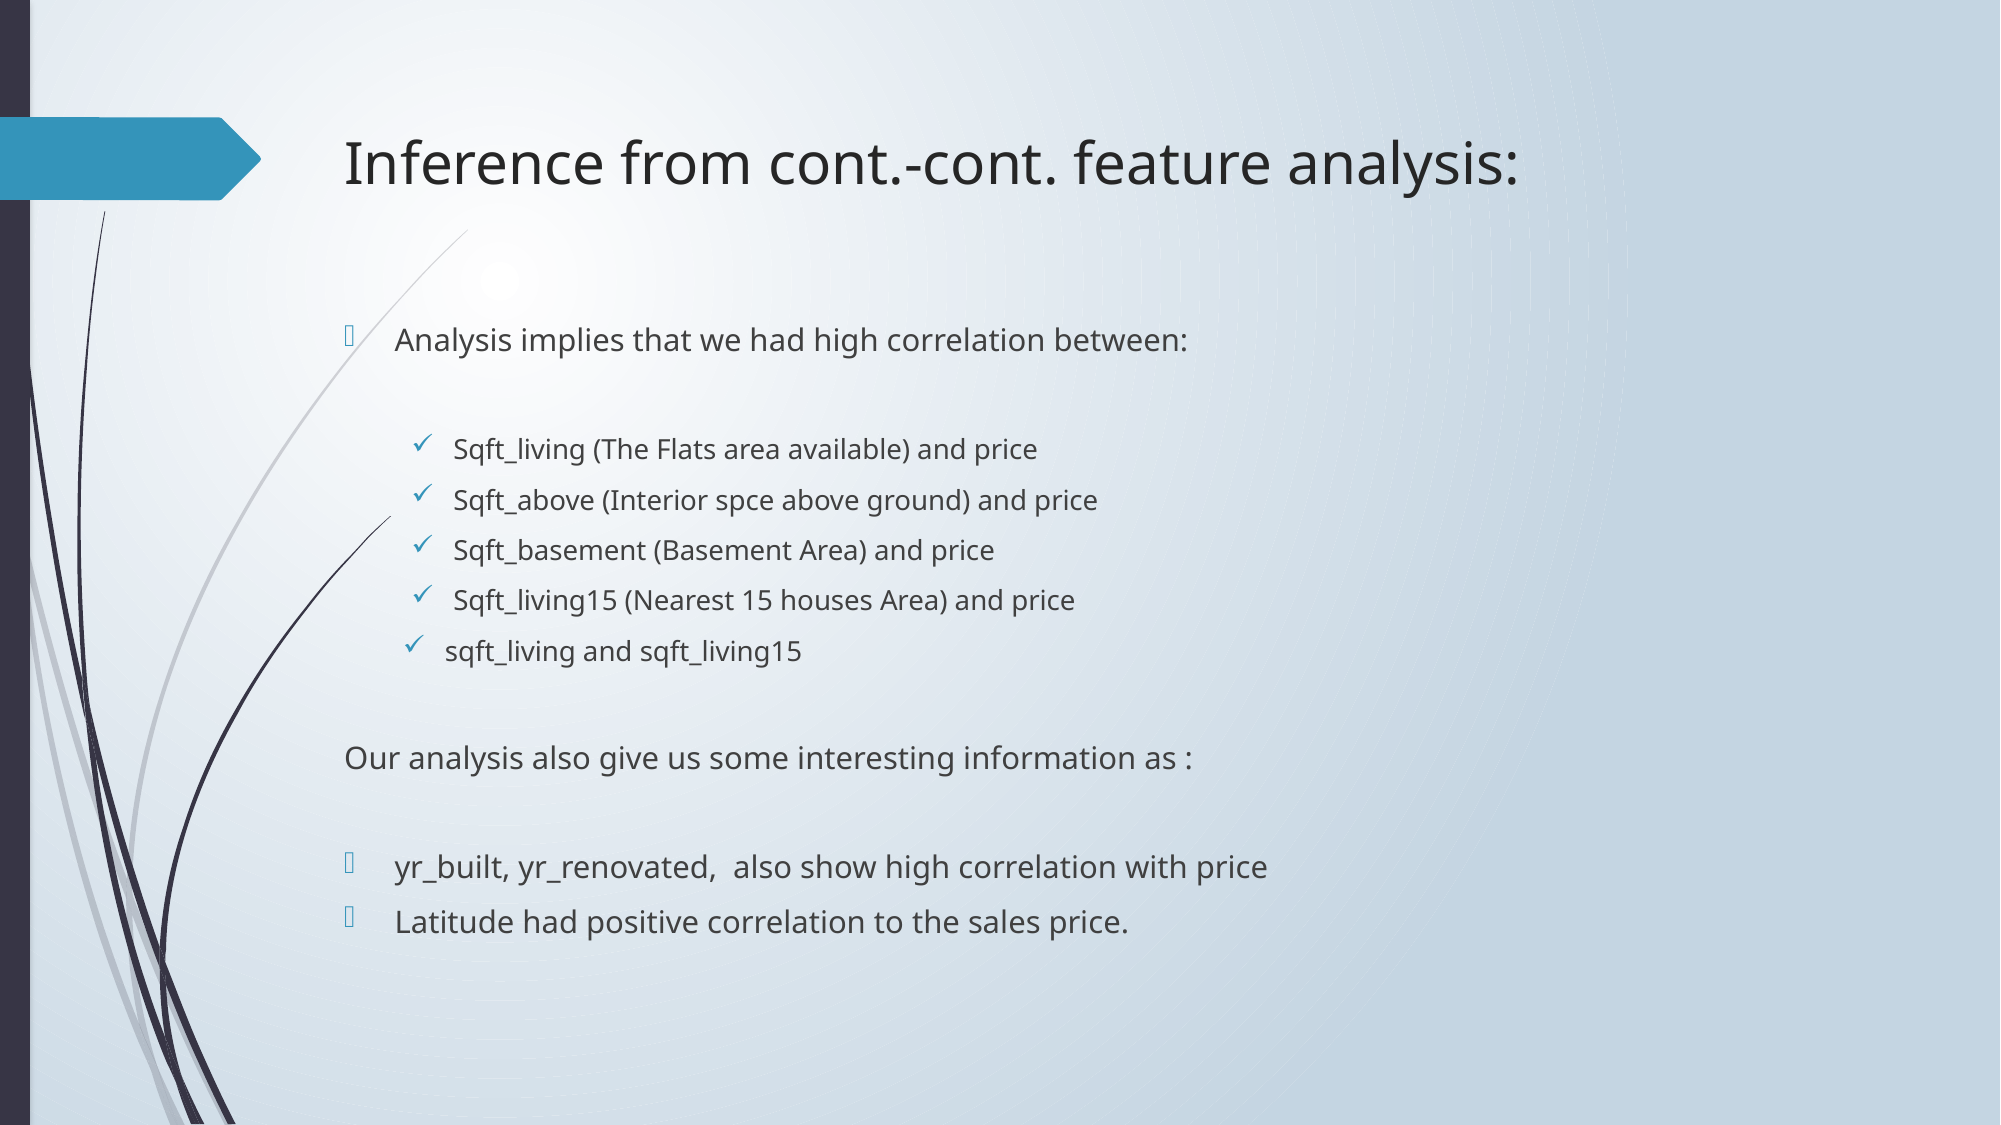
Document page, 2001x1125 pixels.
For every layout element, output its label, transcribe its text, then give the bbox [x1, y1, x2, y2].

list Analysis implies that we had high correlation between: Sqft_living (The Flats area available) and price Sqft_above (Interior spce above ground) and price Sqft_basement (Basement Area) and price Sqft_living15 (Nearest 15 houses Area) and price sqft_living and sqft_living15 Our analysis also give us some interesting information as : yr_built, yr_renovated, also show high correlation with price Latitude had positive correlation to the sales price. [329, 312, 1872, 952]
title Inference from cont.-cont. feature analysis: [329, 48, 1791, 259]
